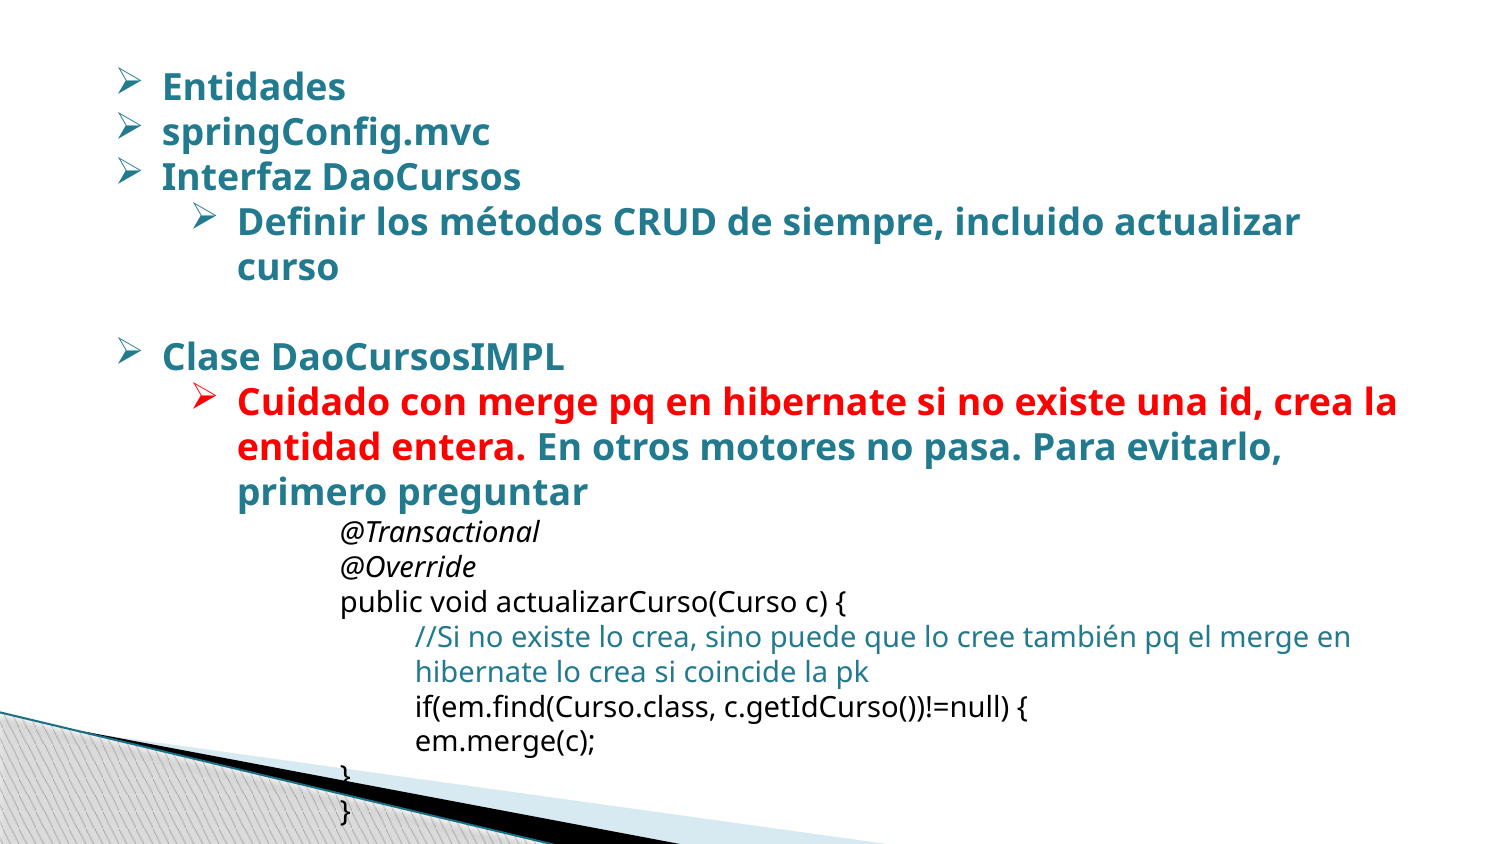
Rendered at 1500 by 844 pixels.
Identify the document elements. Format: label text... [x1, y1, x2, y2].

text_box Entidades springConfig.mvc Interfaz DaoCursos Definir los métodos CRUD de siempre, incluido actualizar curso Clase DaoCursosIMPL Cuidado con merge pq en hibernate si no existe una id, crea la entidad entera. En otros motores no pasa. Para evitarlo, primero preguntar @Transactional @Override public void actualizarCurso(Curso c) { //Si no existe lo crea, sino puede que lo cree también pq el merge en hibernate lo crea si coincide la pk if(em.find(Curso.class, c.getIdCurso())!=null) { em.merge(c); } } [100, 55, 1424, 835]
